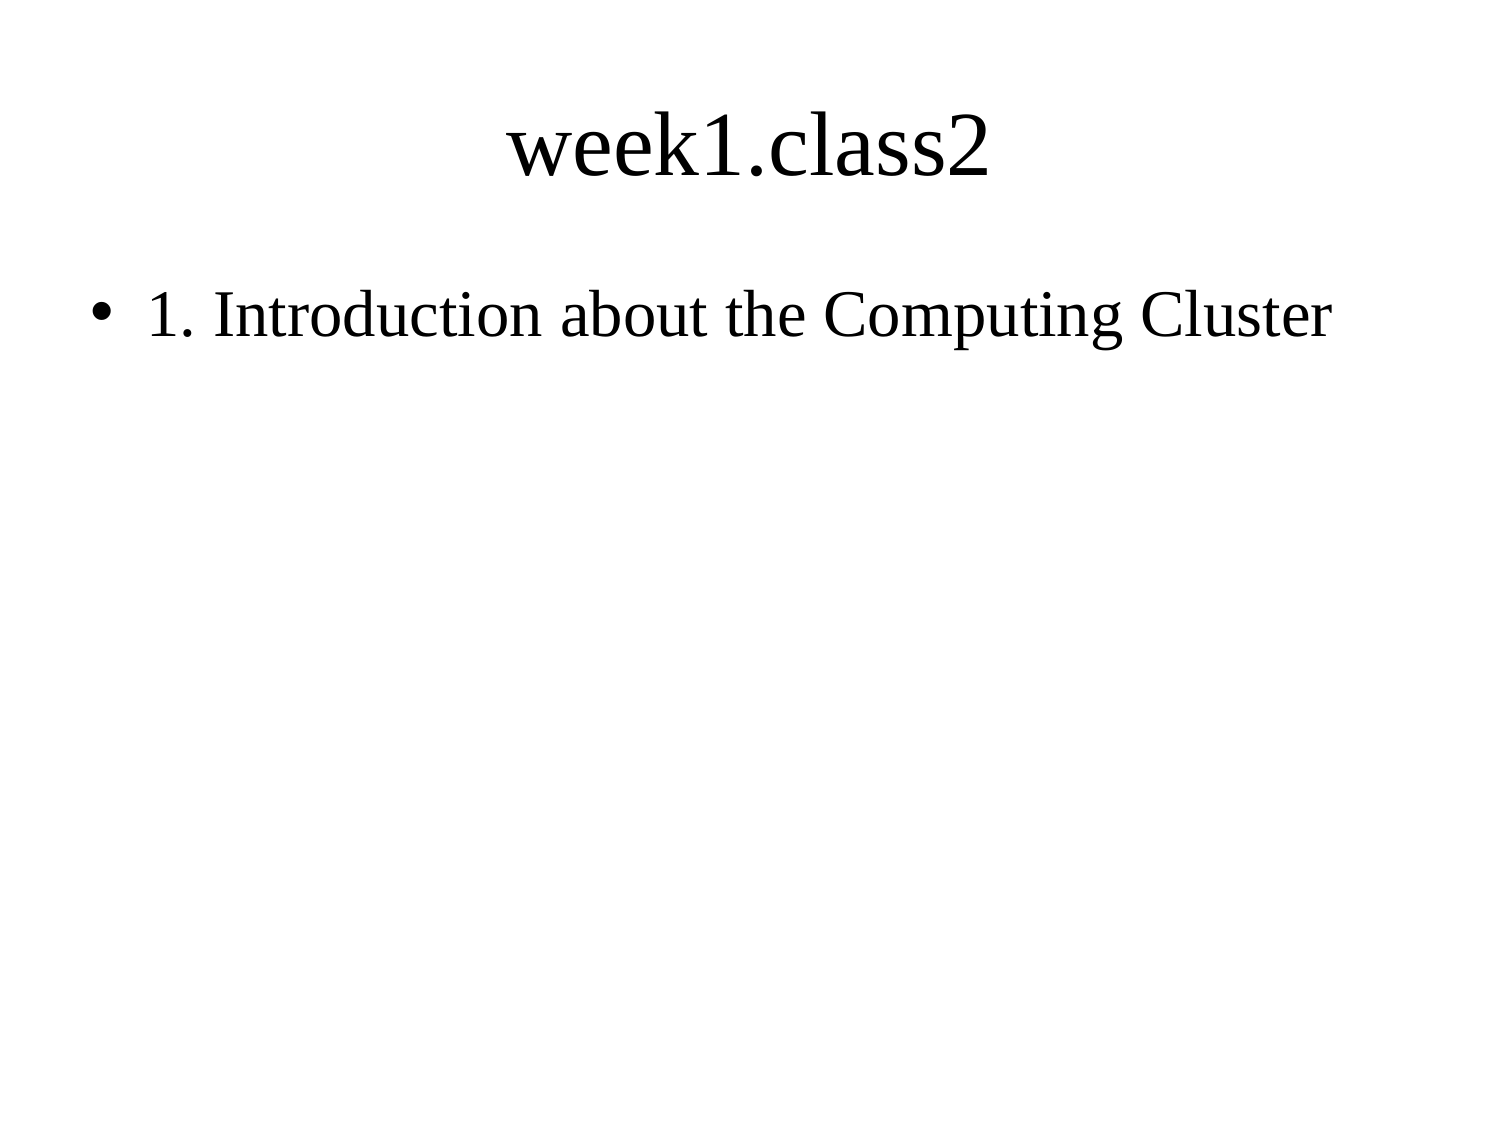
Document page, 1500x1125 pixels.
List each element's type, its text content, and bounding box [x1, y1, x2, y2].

list 1. Introduction about the Computing Cluster [75, 262, 1425, 1005]
title week1.class2 [75, 45, 1425, 233]
